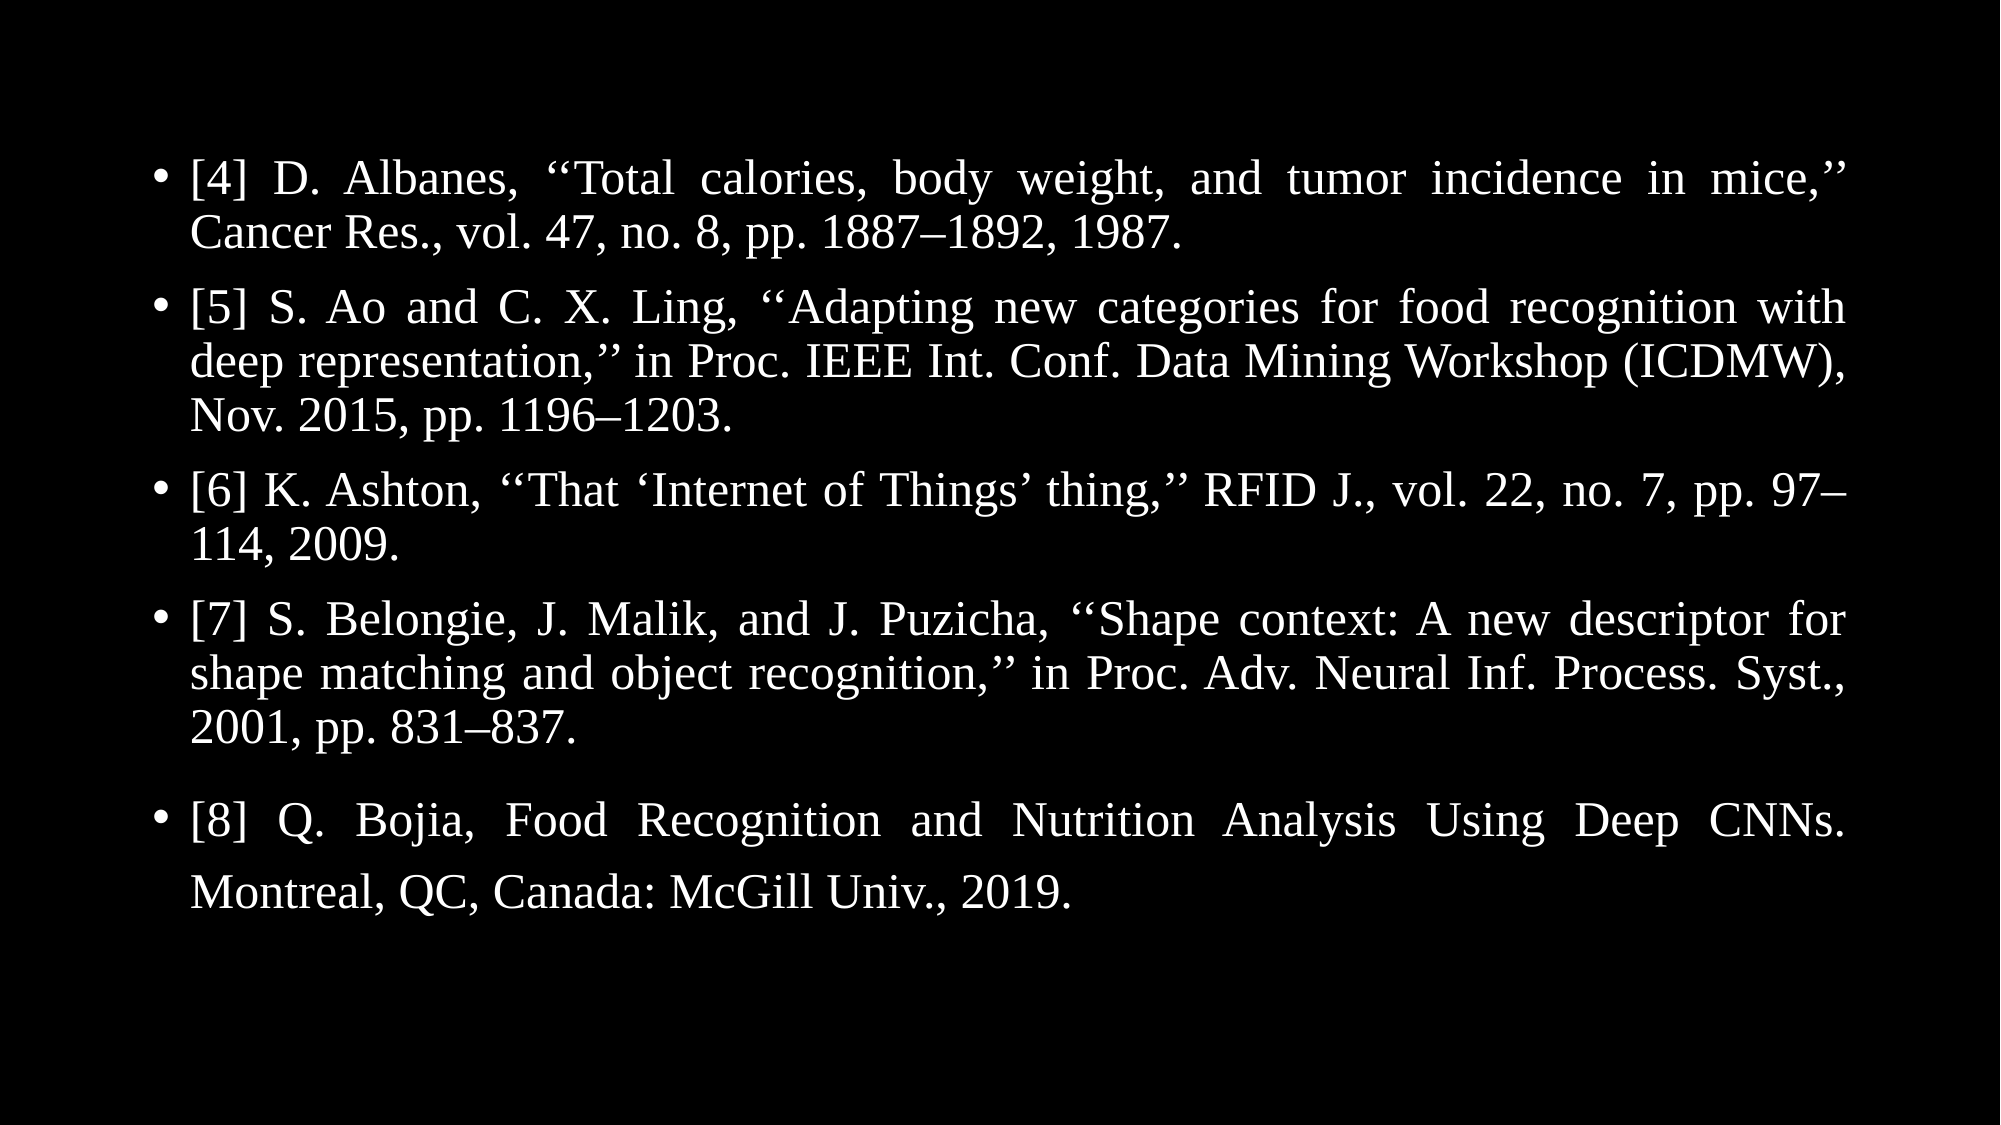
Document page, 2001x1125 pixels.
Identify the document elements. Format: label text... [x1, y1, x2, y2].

list [4] D. Albanes, ‘‘Total calories, body weight, and tumor incidence in mice,’’ Cancer Res., vol. 47, no. 8, pp. 1887–1892, 1987. [5] S. Ao and C. X. Ling, ‘‘Adapting new categories for food recognition with deep representation,’’ in Proc. IEEE Int. Conf. Data Mining Workshop (ICDMW), Nov. 2015, pp. 1196–1203. [6] K. Ashton, ‘‘That ‘Internet of Things’ thing,’’ RFID J., vol. 22, no. 7, pp. 97–114, 2009. [7] S. Belongie, J. Malik, and J. Puzicha, ‘‘Shape context: A new descriptor for shape matching and object recognition,’’ in Proc. Adv. Neural Inf. Process. Syst., 2001, pp. 831–837. [8] Q. Bojia, Food Recognition and Nutrition Analysis Using Deep CNNs. Montreal, QC, Canada: McGill Univ., 2019. [137, 144, 1863, 1014]
